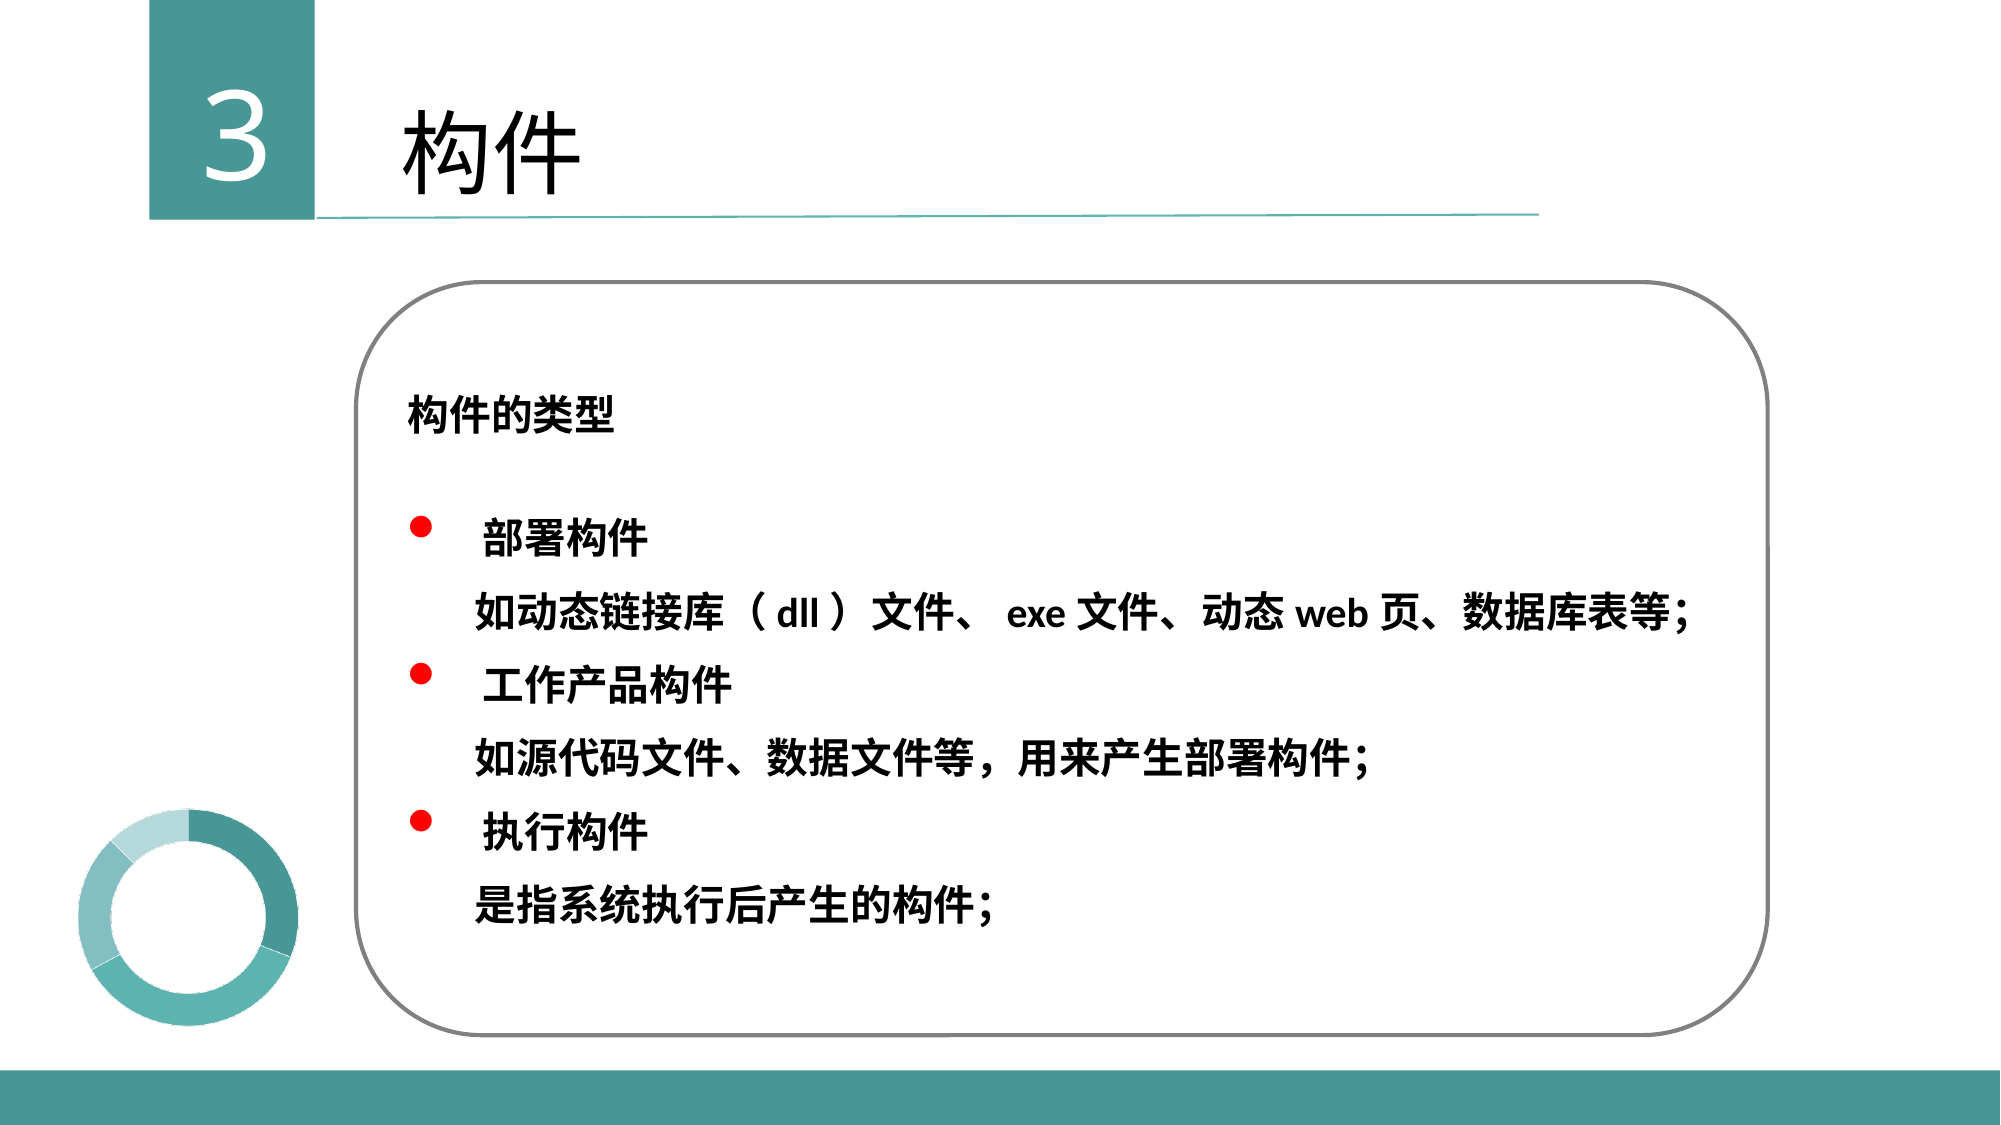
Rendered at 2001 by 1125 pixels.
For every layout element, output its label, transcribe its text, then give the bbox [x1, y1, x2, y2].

text_box 构件 [385, 88, 1426, 214]
text_box [149, 0, 315, 220]
text_box 3 [154, 48, 320, 213]
text_box 构件的类型 部署构件 如动态链接库（dll）文件、exe文件、动态web页、数据库表等； 工作产品构件 如源代码文件、数据文件等，用来产生部署构件； 执行构件 是指系统执行后产生的构件； [353, 280, 1770, 1038]
text_box [0, 1070, 2000, 1125]
picture [0, 798, 383, 1036]
